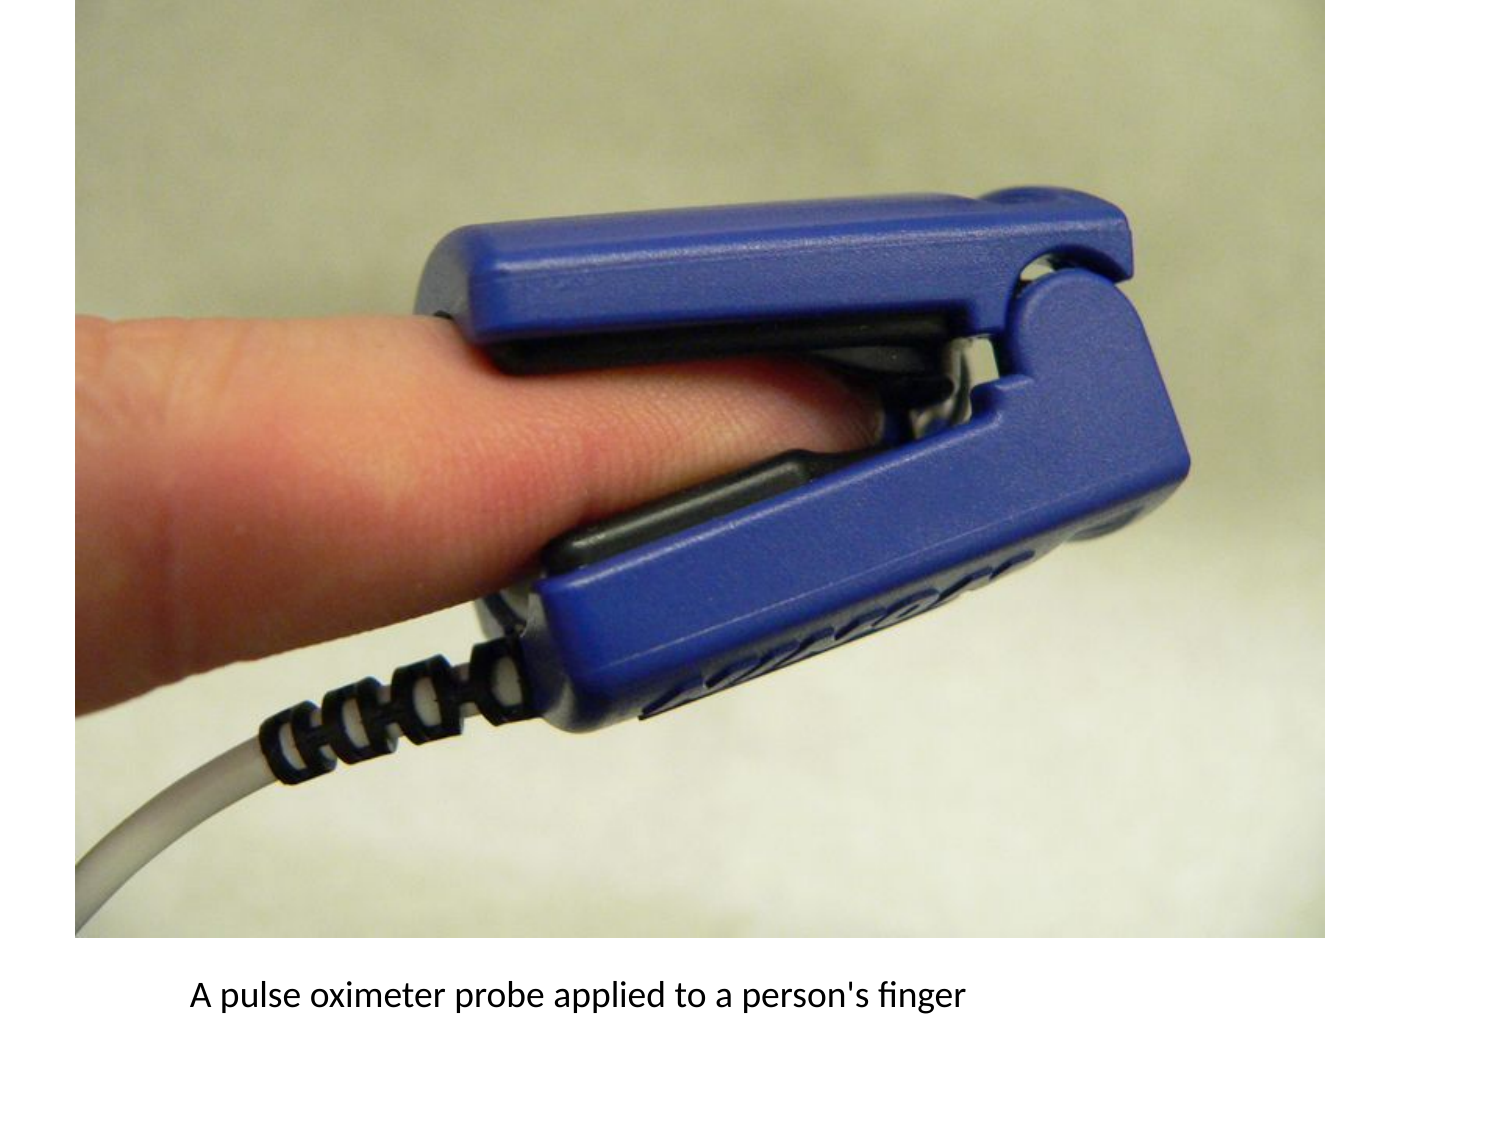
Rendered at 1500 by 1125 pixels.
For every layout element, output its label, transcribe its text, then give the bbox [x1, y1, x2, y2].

picture [74, 0, 1326, 938]
text_box A pulse oximeter probe applied to a person's finger [174, 962, 1125, 1113]
